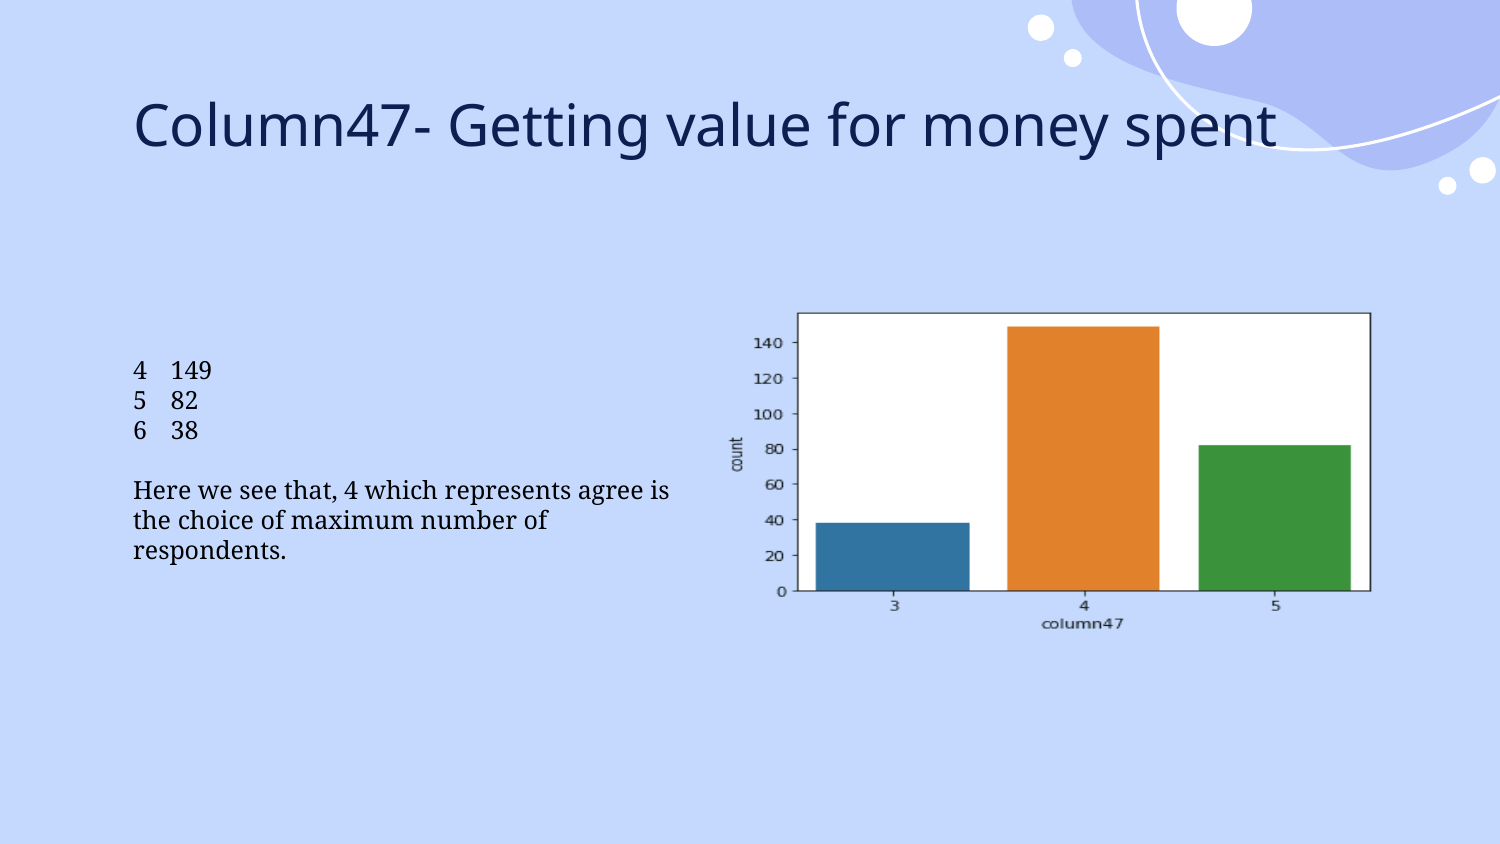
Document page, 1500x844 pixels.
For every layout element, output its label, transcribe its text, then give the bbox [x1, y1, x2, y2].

list 149 82 38 Here we see that, 4 which represents agree is the choice of maximum number of respondents. [118, 214, 699, 697]
picture [716, 304, 1383, 640]
title Column47- Getting value for money spent [118, 72, 1382, 167]
